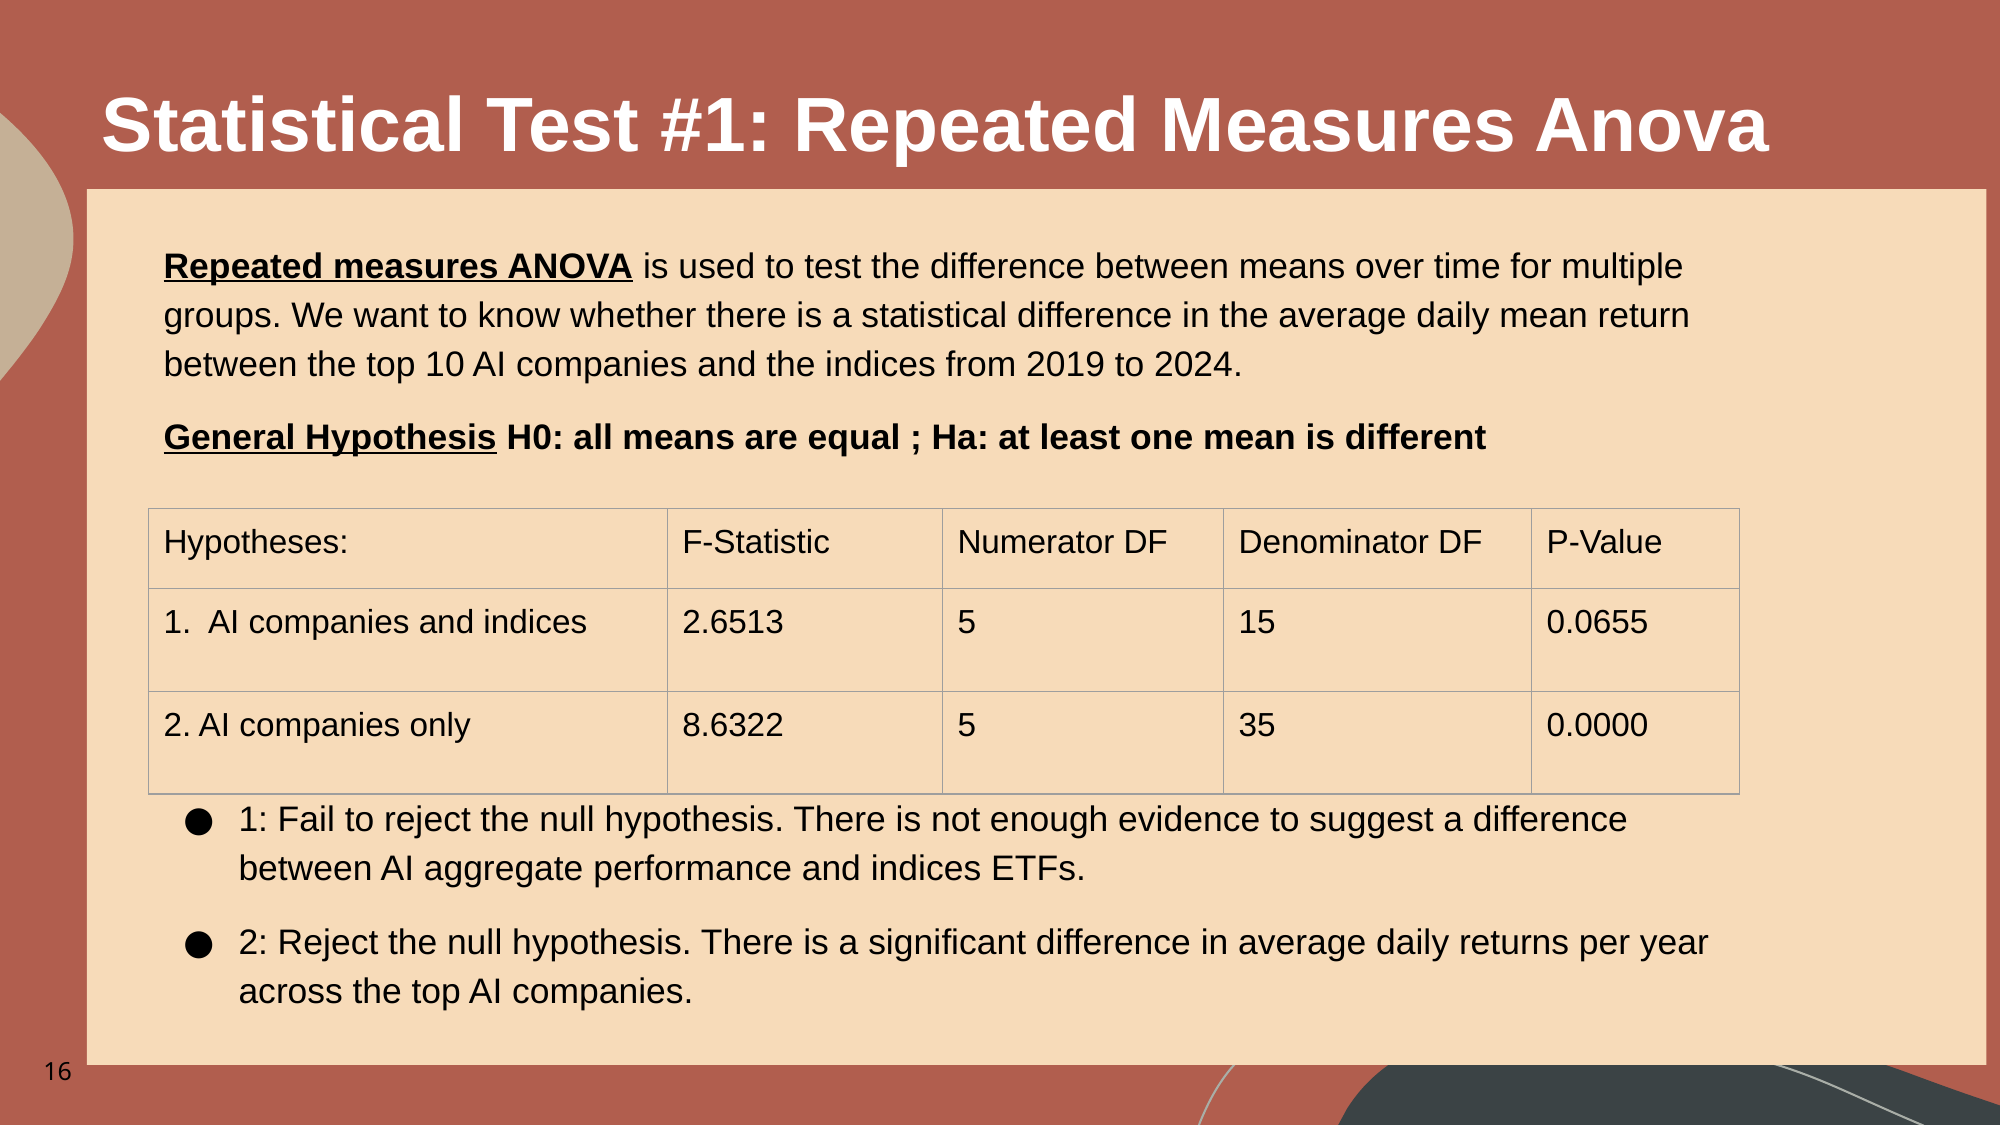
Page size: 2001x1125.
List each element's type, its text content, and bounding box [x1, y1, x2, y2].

table_cell 0.0655 [1532, 589, 1739, 691]
table_cell 8.6322 [668, 692, 942, 793]
table_cell 5 [943, 589, 1223, 691]
table_header P-Value [1532, 509, 1739, 588]
table_cell 2.6513 [668, 589, 942, 691]
table_header Denominator DF [1224, 509, 1531, 588]
table_cell 1. AI companies and indices [149, 589, 667, 691]
table_header Hypotheses: [149, 509, 667, 588]
table_cell 5 [943, 692, 1223, 793]
table_cell 0.0000 [1532, 692, 1739, 793]
table_header F-Statistic [668, 509, 942, 588]
table_cell 2. AI companies only [149, 692, 667, 793]
table_header Numerator DF [943, 509, 1223, 588]
text_box Repeated measures ANOVA is used to test the difference between means over time for multiple groups. We want to know whether there is a statistical difference in the average daily mean return between the top 10 AI companies and the indices from 2019 to 2024. General Hypothesis H0: all means are equal ; Ha: at least one mean is different 1: Fail to reject the null hypothesis. There is not enough evidence to suggest a difference between AI aggregate performance and indices ETFs. 2: Reject the null hypothesis. There is a significant difference in average daily returns per year across the top AI companies. [148, 221, 1740, 508]
table_cell 35 [1224, 692, 1531, 793]
title Statistical Test #1: Repeated Measures Anova [86, 76, 1987, 177]
slide_number 16 [19, 1042, 87, 1103]
table_cell 15 [1224, 589, 1531, 691]
list [86, 189, 1987, 1065]
